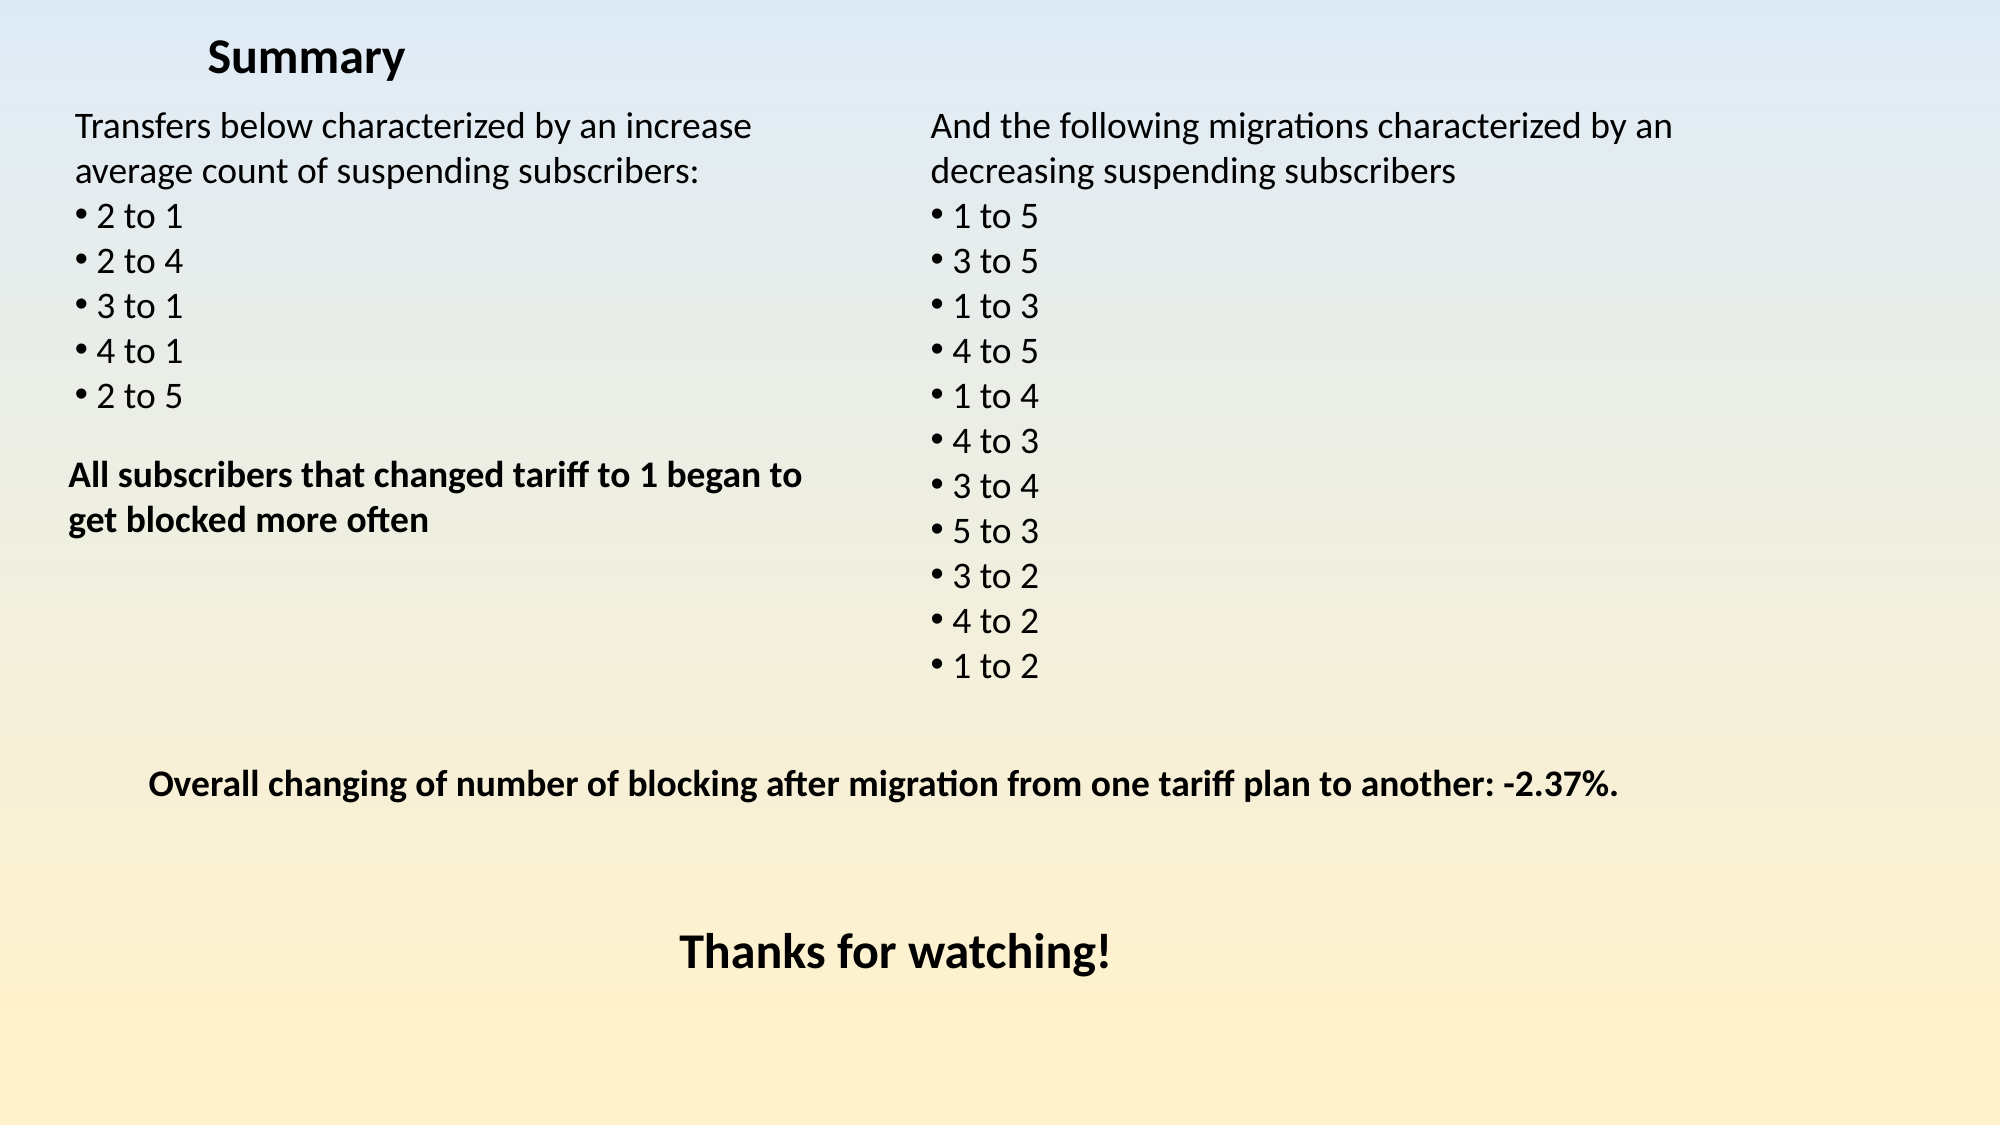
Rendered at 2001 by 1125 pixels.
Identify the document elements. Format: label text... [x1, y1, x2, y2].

text_box And the following migrations characterized by an decreasing suspending subscribers 1 to 5 3 to 5 1 to 3 4 to 5 1 to 4 4 to 3 3 to 4 5 to 3 3 to 2 4 to 2 1 to 2 [915, 93, 1763, 693]
text_box Overall changing of number of blocking after migration from one tariff plan to another: -2.37%. [133, 752, 1763, 812]
text_box Thanks for watching! [664, 911, 1144, 987]
text_box All subscribers that changed tariff to 1 began to get blocked more often [53, 442, 915, 548]
text_box Transfers below characterized by an increase average count of suspending subscribers: 2 to 1 2 to 4 3 to 1 4 to 1 2 to 5 [60, 93, 915, 423]
subtitle Summary [60, 22, 554, 81]
